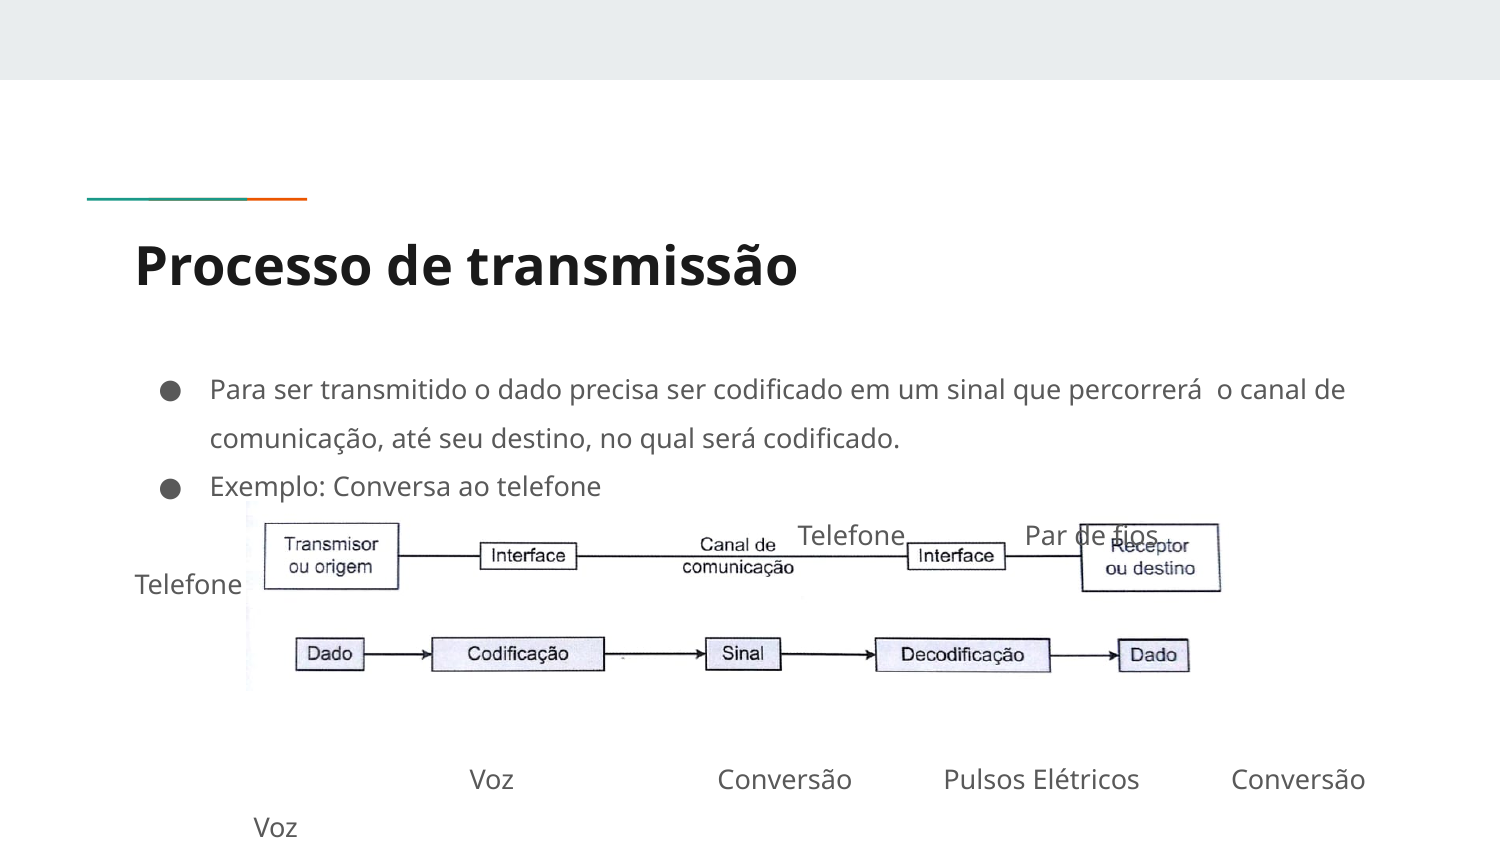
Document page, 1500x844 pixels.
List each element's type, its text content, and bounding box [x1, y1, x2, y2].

picture [246, 501, 1254, 691]
title Processo de transmissão [119, 216, 1381, 305]
list Para ser transmitido o dado precisa ser codificado em um sinal que percorrerá o canal de comunicação, até seu destino, no qual será codificado. Exemplo: Conversa ao telefone Telefone Par de fios Telefone Voz Conversão Pulsos Elétricos Conversão Voz [119, 341, 1381, 712]
